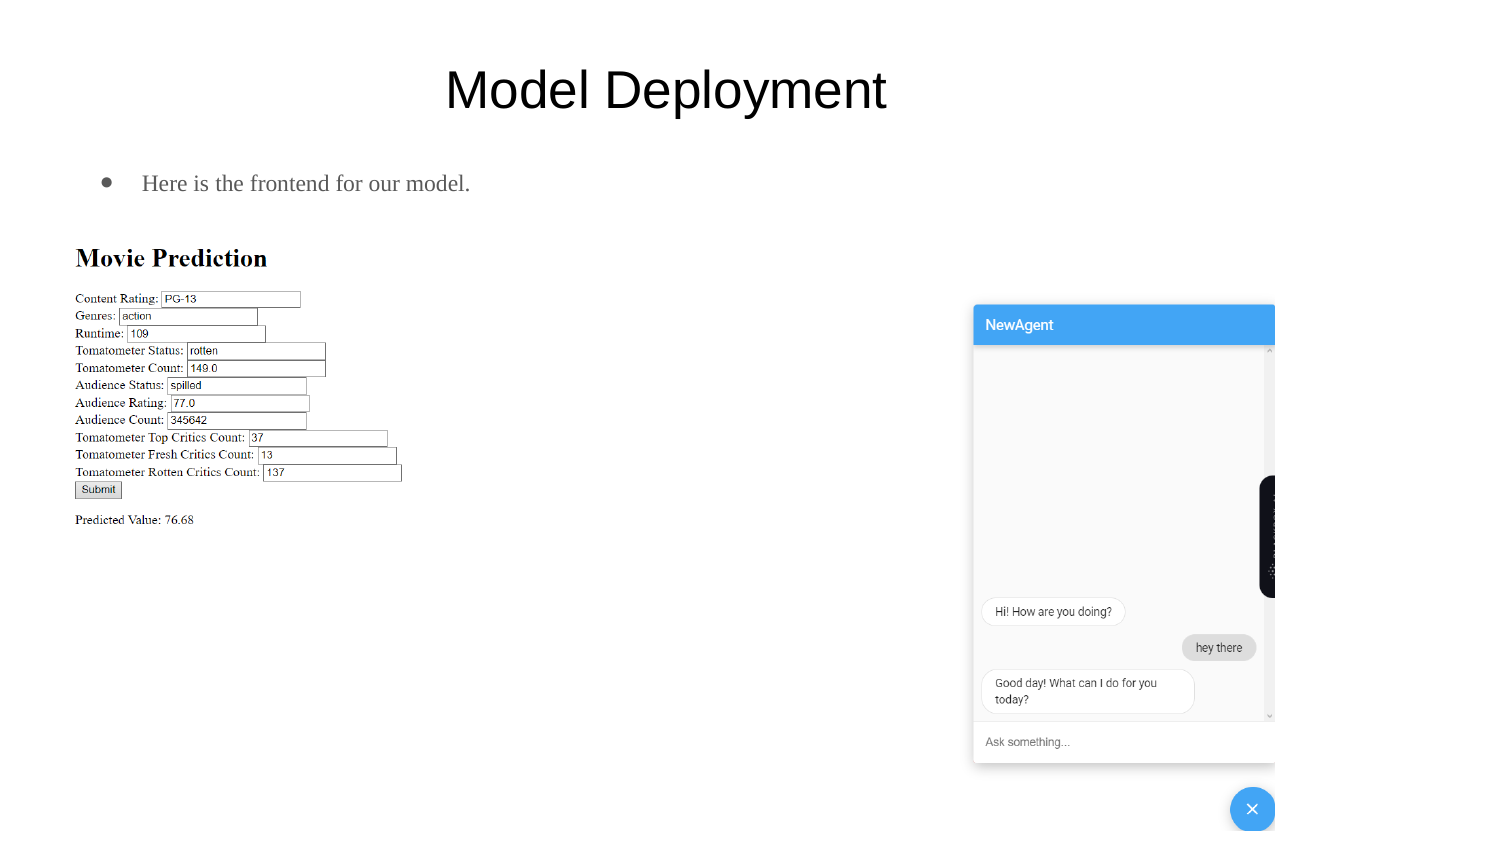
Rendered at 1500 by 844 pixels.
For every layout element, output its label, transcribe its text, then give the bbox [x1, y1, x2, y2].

title Model Deployment [58, 40, 1275, 135]
text_box Here is the frontend for our model. [65, 153, 1028, 212]
picture [68, 225, 1275, 831]
